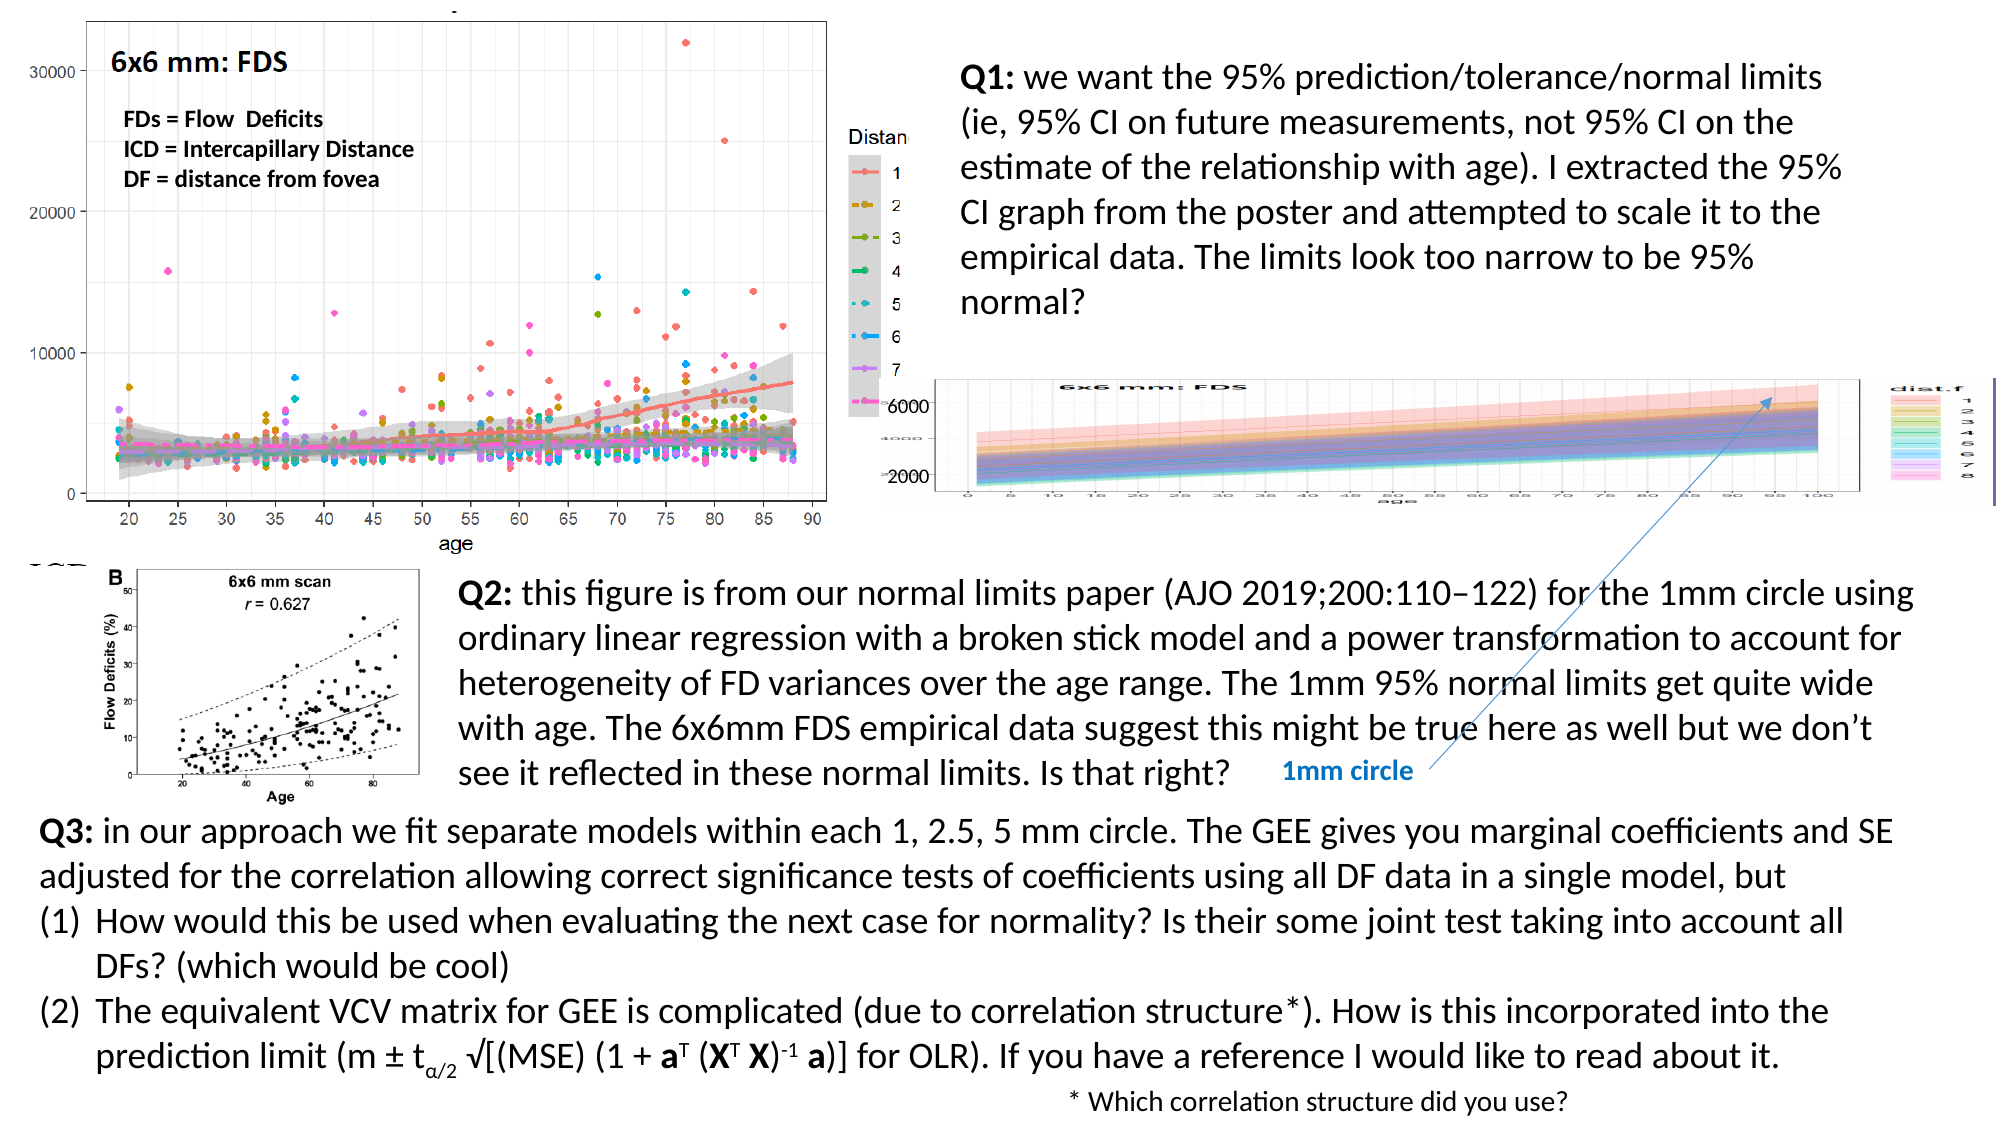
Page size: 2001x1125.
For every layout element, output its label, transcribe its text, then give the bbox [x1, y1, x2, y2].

text_box Q1: we want the 95% prediction/tolerance/normal limits (ie, 95% CI on future measurements, not 95% CI on the estimate of the relationship with age). I extracted the 95% CI graph from the poster and attempted to scale it to the empirical data. The limits look too narrow to be 95% normal? [945, 44, 1887, 330]
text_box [871, 378, 2000, 506]
text_box 1mm circle [1266, 744, 1430, 794]
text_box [1430, 396, 1773, 770]
text_box Q3: in our approach we fit separate models within each 1, 2.5, 5 mm circle. The GEE gives you marginal coefficients and SE adjusted for the correlation allowing correct significance tests of coefficients using all DF data in a single model, but How would this be used when evaluating the next case for normality? Is their some joint test taking into account all DFs? (which would be cool) The equivalent VCV matrix for GEE is complicated (due to correlation structure*). How is this incorporated into the prediction limit (m ± tα/2 √[(MSE) (1 + aT (XT X)-1 a)] for OLR). If you have a reference I would like to read about it. [24, 799, 1915, 1090]
picture [24, 11, 909, 812]
text_box Q2: this figure is from our normal limits paper (AJO 2019;200:110–122) for the 1mm circle using ordinary linear regression with a broken stick model and a power transformation to account for heterogeneity of FD variances over the age range. The 1mm 95% normal limits get quite wide with age. The 6x6mm FDS empirical data suggest this might be true here as well but we don’t see it reflected in these normal limits. Is that right? [444, 560, 1947, 801]
text_box * Which correlation structure did you use? [1052, 1074, 1585, 1125]
